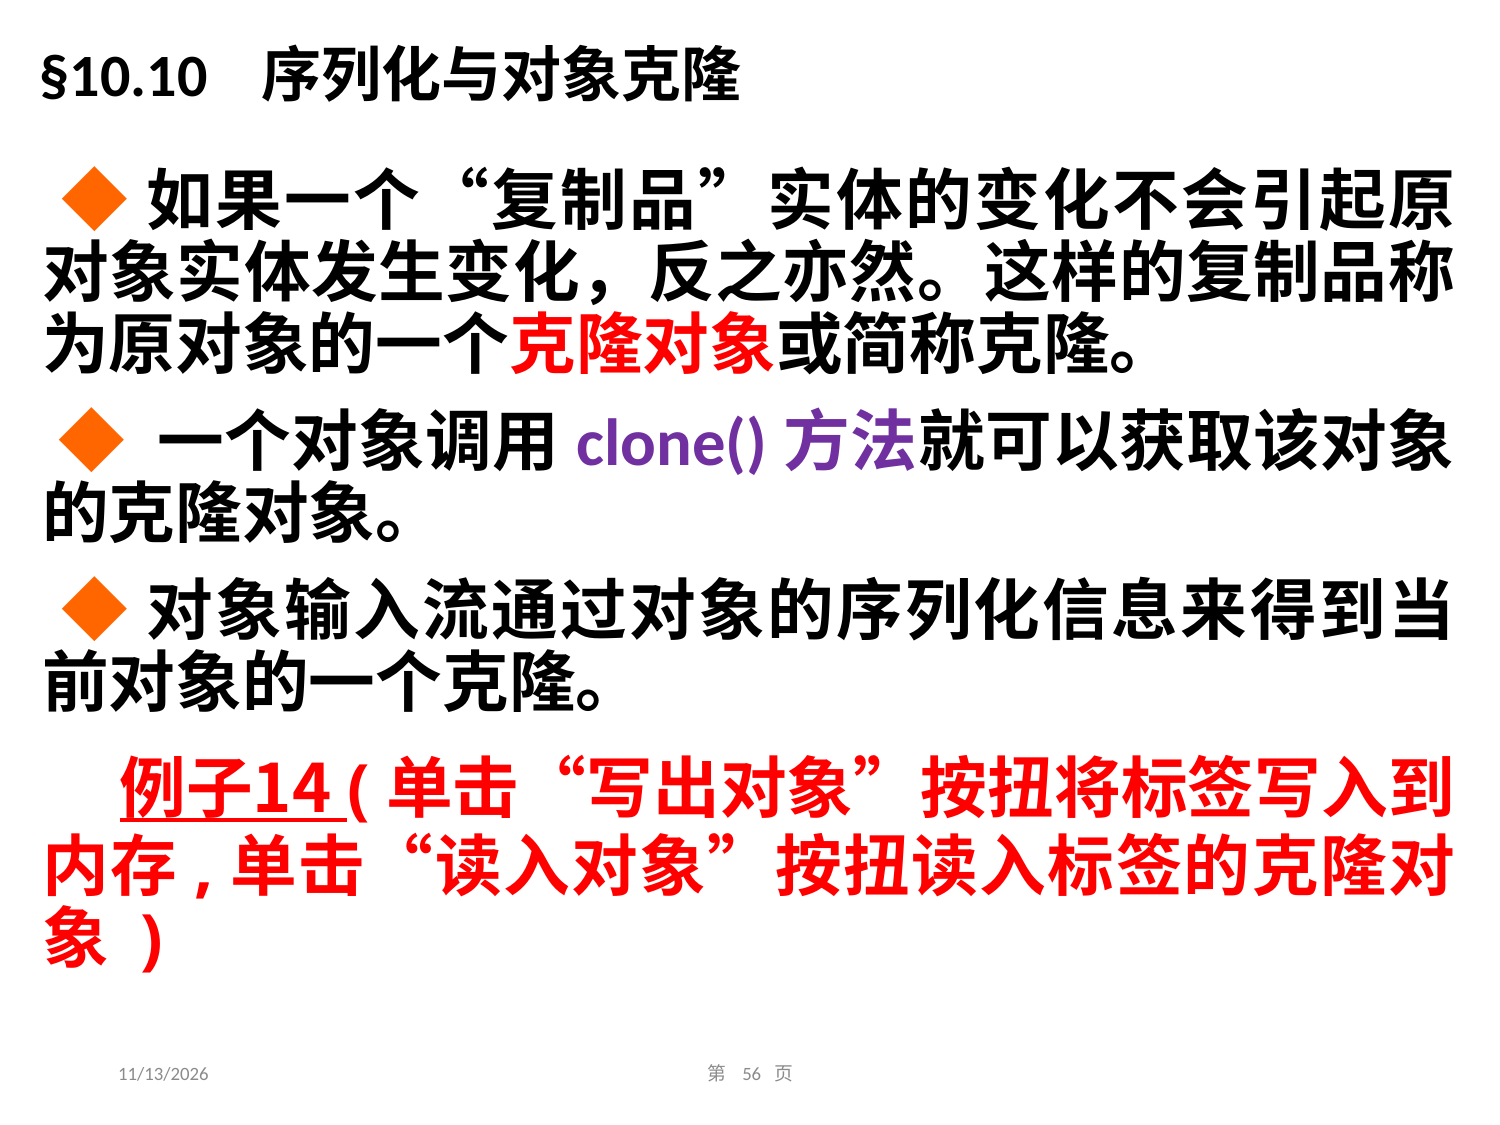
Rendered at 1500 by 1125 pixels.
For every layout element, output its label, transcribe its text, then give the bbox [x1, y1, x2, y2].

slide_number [103, 1042, 441, 1103]
subtitle §10.10 序列化与对象克隆 [24, 37, 1138, 118]
footer 第 56 页 [496, 1042, 1004, 1103]
text_box ◆如果一个“复制品”实体的变化不会引起原对象实体发生变化，反之亦然。这样的复制品称为原对象的一个克隆对象或简称克隆。 ◆ 一个对象调用clone()方法就可以获取该对象的克隆对象。 ◆对象输入流通过对象的序列化信息来得到当前对象的一个克隆。 例子14 (单击“写出对象”按扭将标签写入到内存,单击“读入对象”按扭读入标签的克隆对象 ) [27, 159, 1470, 984]
